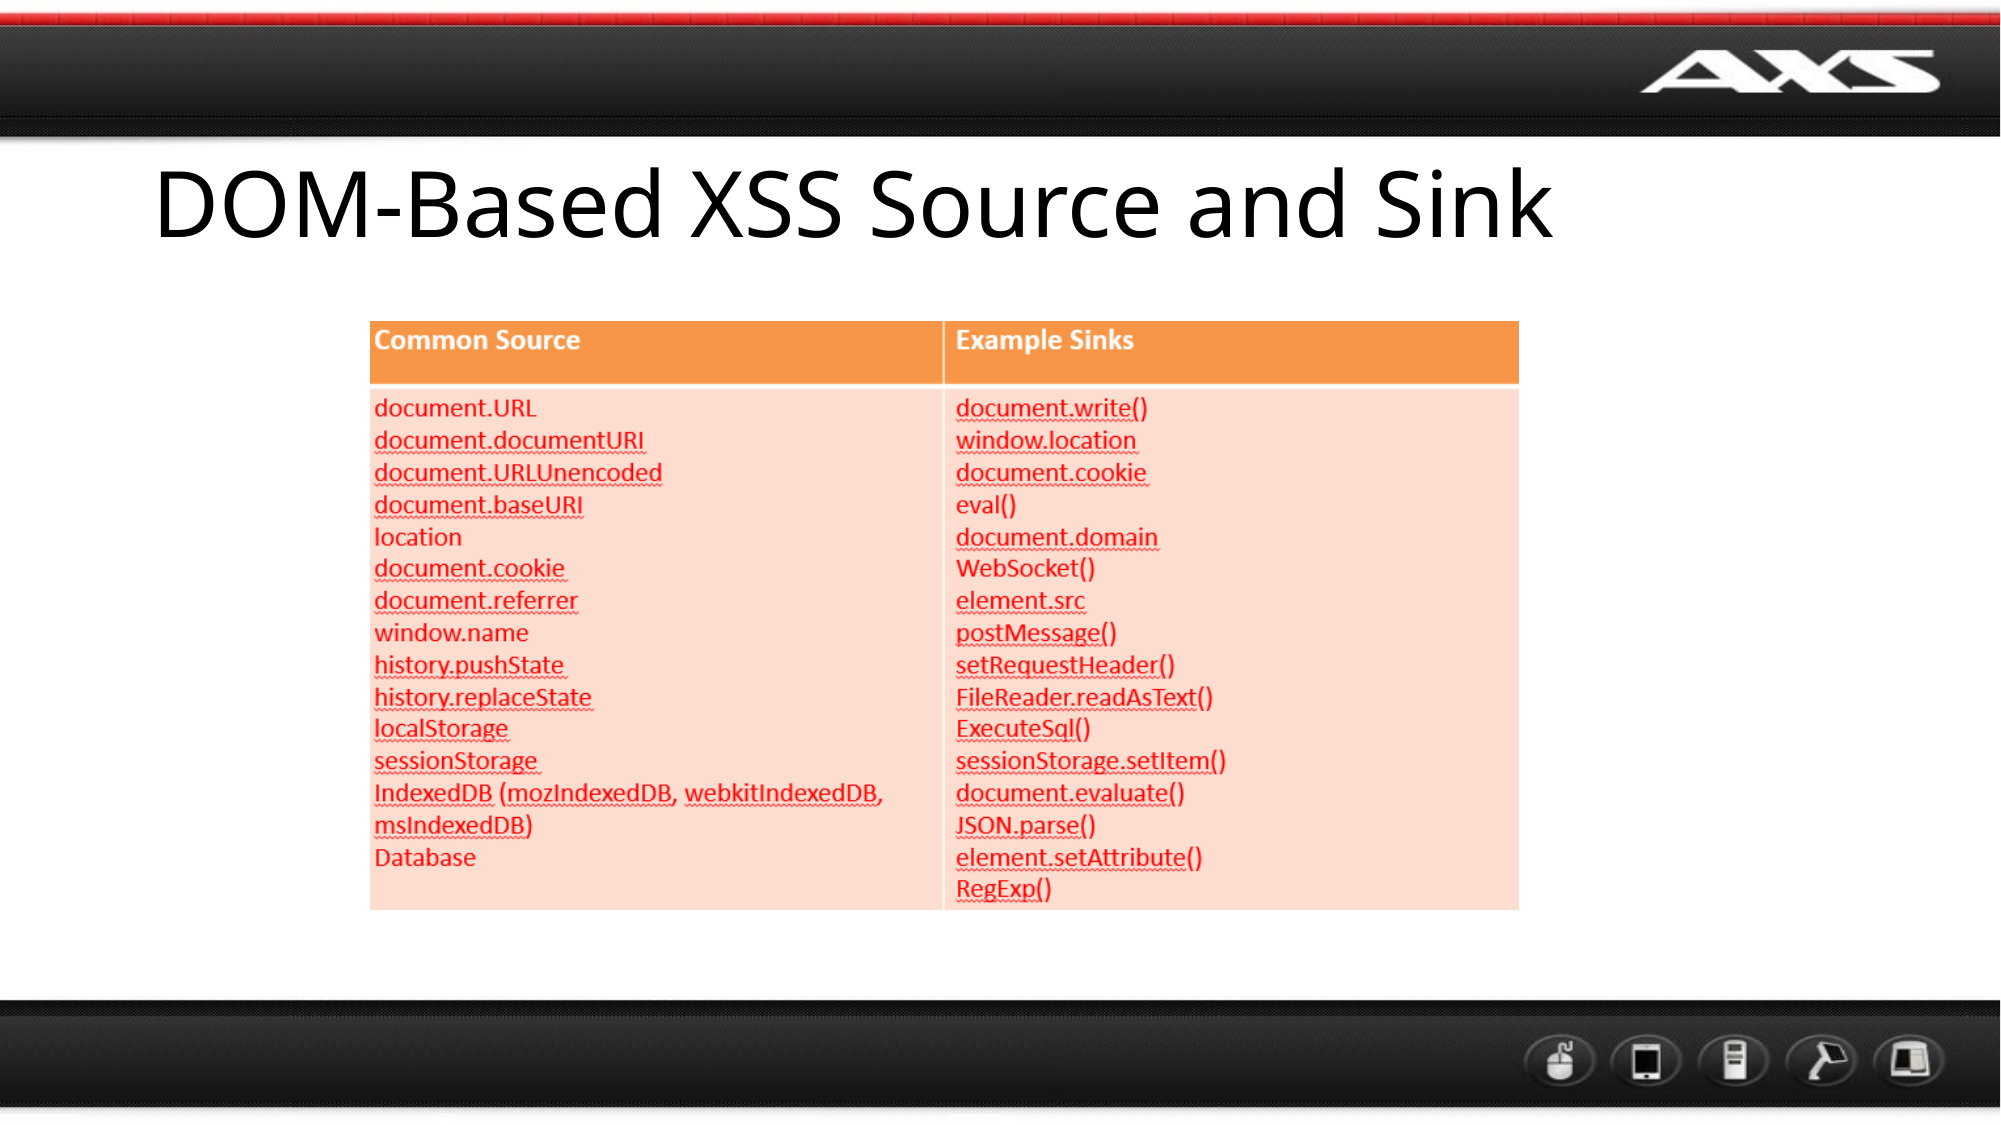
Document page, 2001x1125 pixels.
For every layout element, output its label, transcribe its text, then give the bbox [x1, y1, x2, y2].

title DOM-Based XSS Source and Sink [137, 139, 1863, 278]
picture [0, 0, 2001, 1125]
